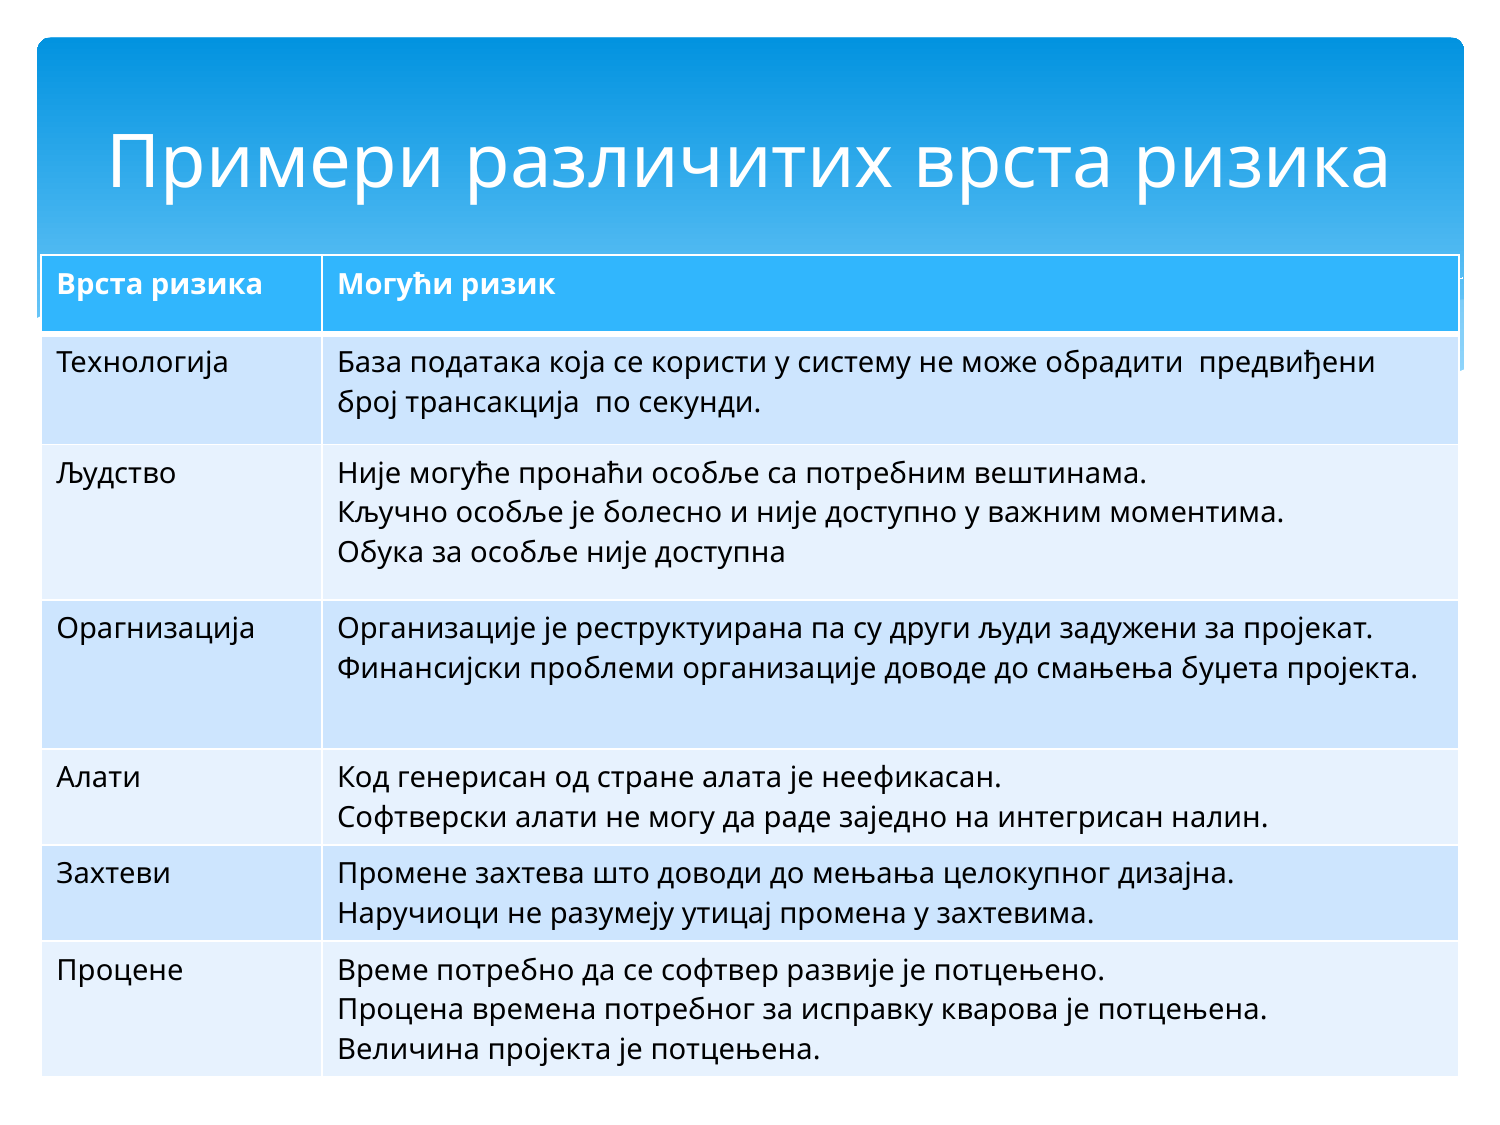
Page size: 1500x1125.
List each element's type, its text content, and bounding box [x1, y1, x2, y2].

table_cell Промене захтева што доводи до мењања целокупног дизајна. Наручиоци не разумеју утицај промена у захтевима. [323, 846, 1458, 940]
table_cell Захтеви [42, 846, 321, 940]
table_cell База података која се користи у систему не може обрадити предвиђени број трансакција по секунди. [323, 337, 1458, 444]
table_cell Време потребно да се софтвер развије је потцењено. Процена времена потребног за исправку кварова је потцењена. Величина пројекта је потцењена. [323, 942, 1458, 1076]
table_cell Орагнизација [42, 601, 321, 748]
table_cell Код генерисан од стране алата је неефикасан. Софтверски алати не могу да раде заједно на интегрисан налин. [323, 750, 1458, 844]
table_header Могући ризик [323, 256, 1458, 331]
title Примери различитих врста ризика [75, 55, 1425, 261]
table_cell Процене [42, 942, 321, 1076]
table_cell Технологија [42, 337, 321, 444]
table_cell Алати [42, 750, 321, 844]
table_cell Није могуће пронаћи особље са потребним вештинама. Кључно особље је болесно и није доступно у важним моментима. Обука за особље није доступна [323, 445, 1458, 599]
table_cell Организације је реструктуирана па су други људи задужени за пројекат. Финансијски проблеми организације доводе до смањења буџета пројекта. [323, 601, 1458, 748]
table_cell Људство [42, 445, 321, 599]
table_header Врста ризика [42, 256, 321, 331]
